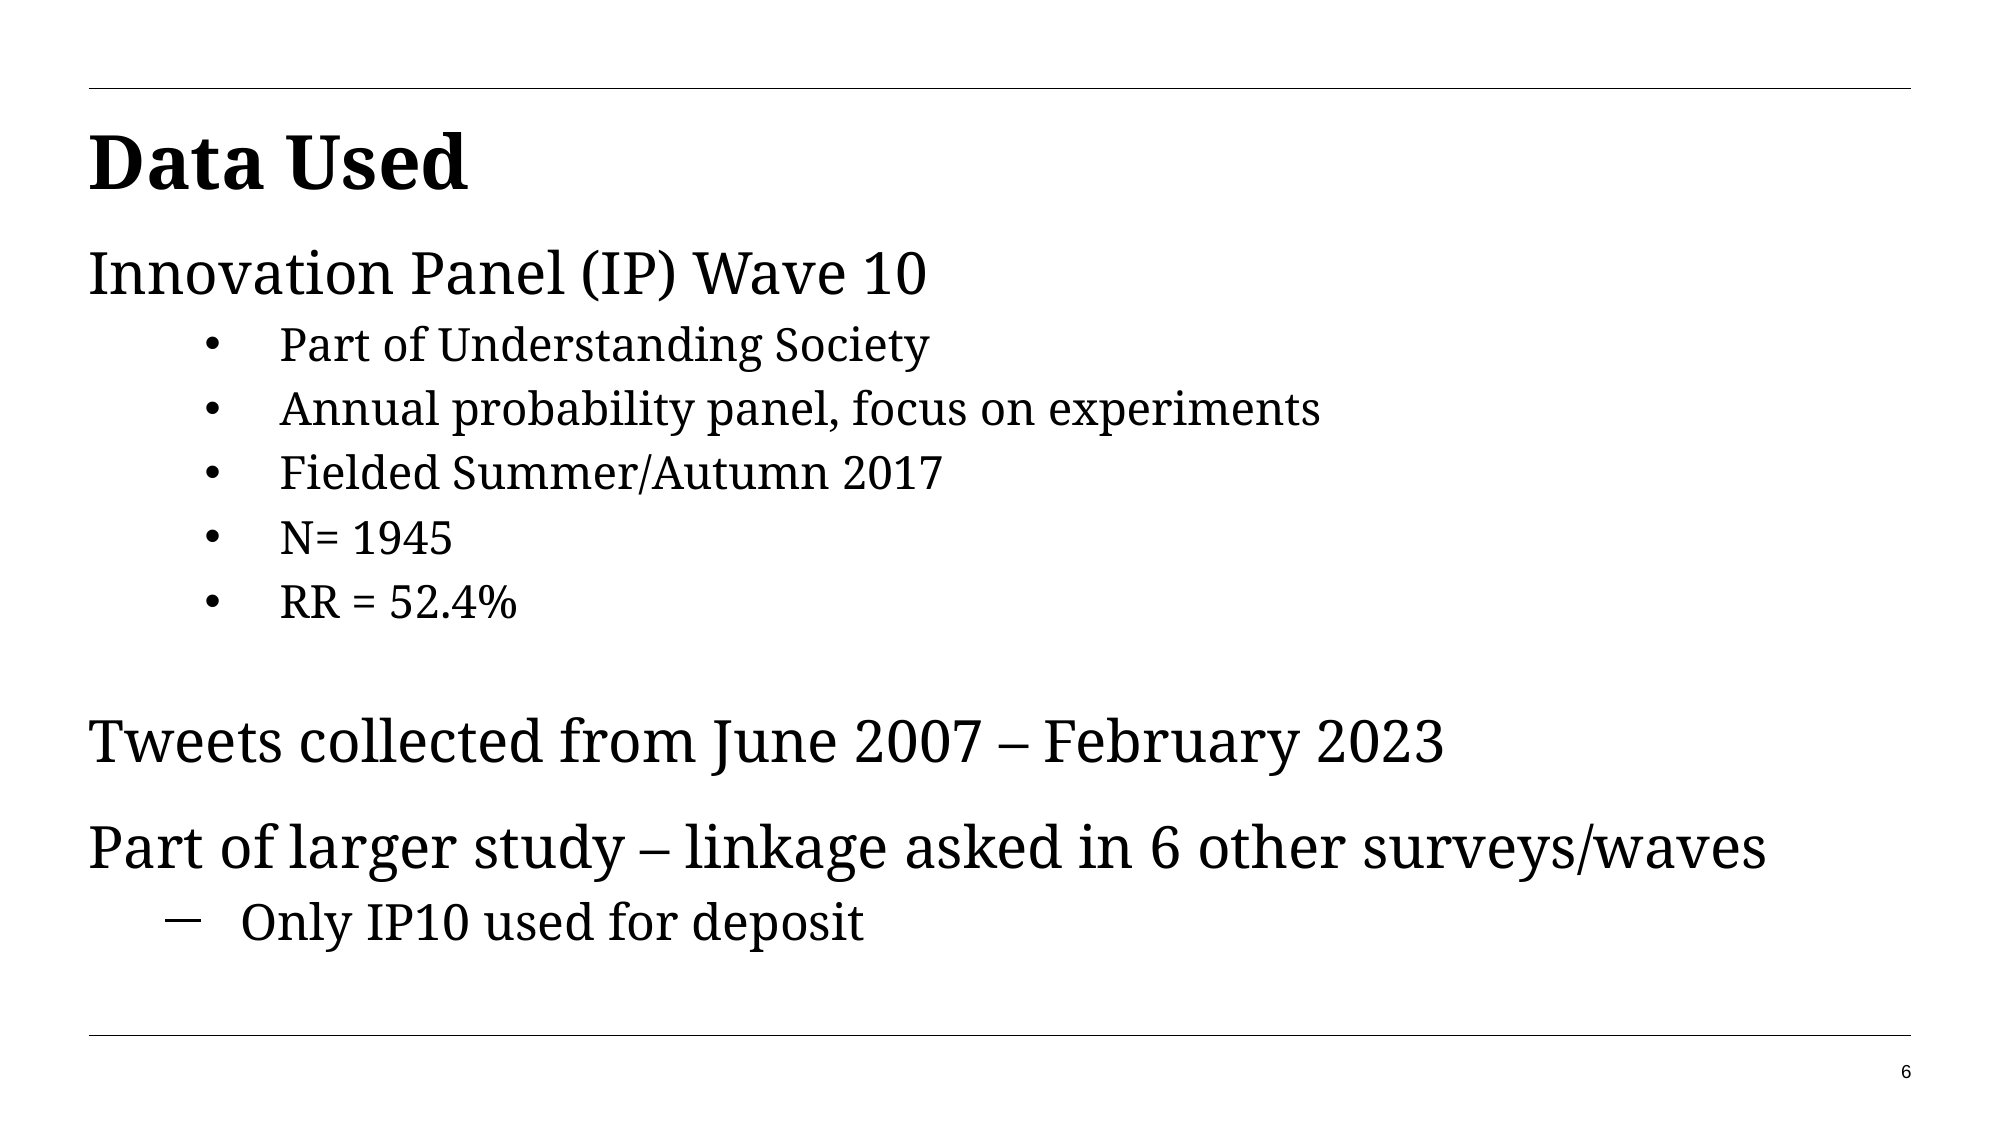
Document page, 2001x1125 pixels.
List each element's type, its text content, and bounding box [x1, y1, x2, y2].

slide_number 6 [1786, 1060, 1912, 1096]
list Innovation Panel (IP) Wave 10 Part of Understanding Society Annual probability panel, focus on experiments Fielded Summer/Autumn 2017 N= 1945 RR = 52.4% Tweets collected from June 2007 – February 2023 Part of larger study – linkage asked in 6 other surveys/waves Only IP10 used for deposit [88, 224, 1949, 945]
title Data Used [88, 114, 1911, 224]
picture [165, 903, 201, 939]
